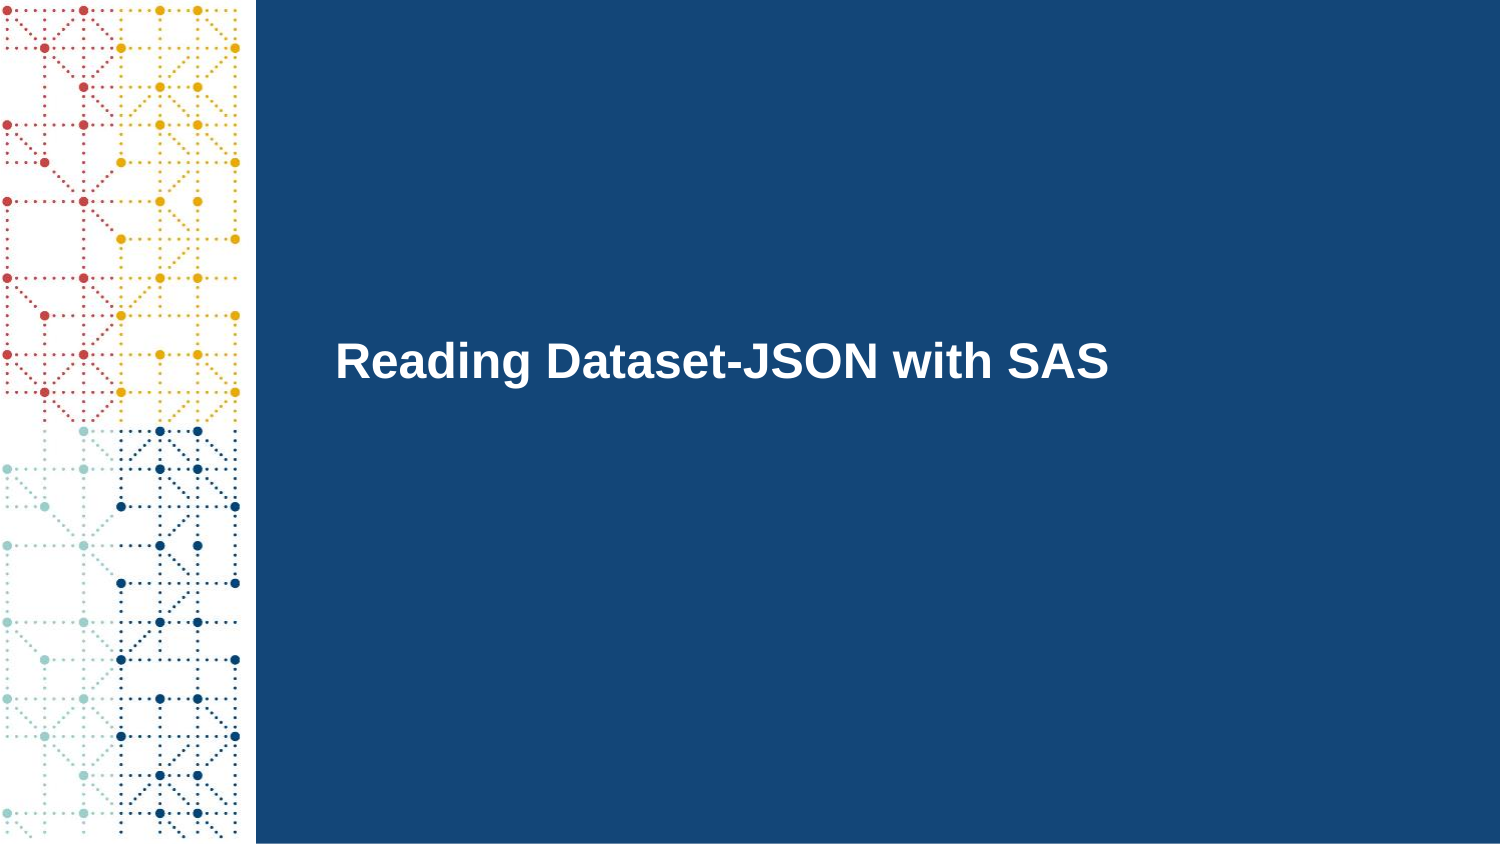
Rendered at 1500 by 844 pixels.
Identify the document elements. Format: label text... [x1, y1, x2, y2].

title Reading Dataset-JSON with SAS [334, 44, 1425, 390]
picture [0, 0, 256, 844]
